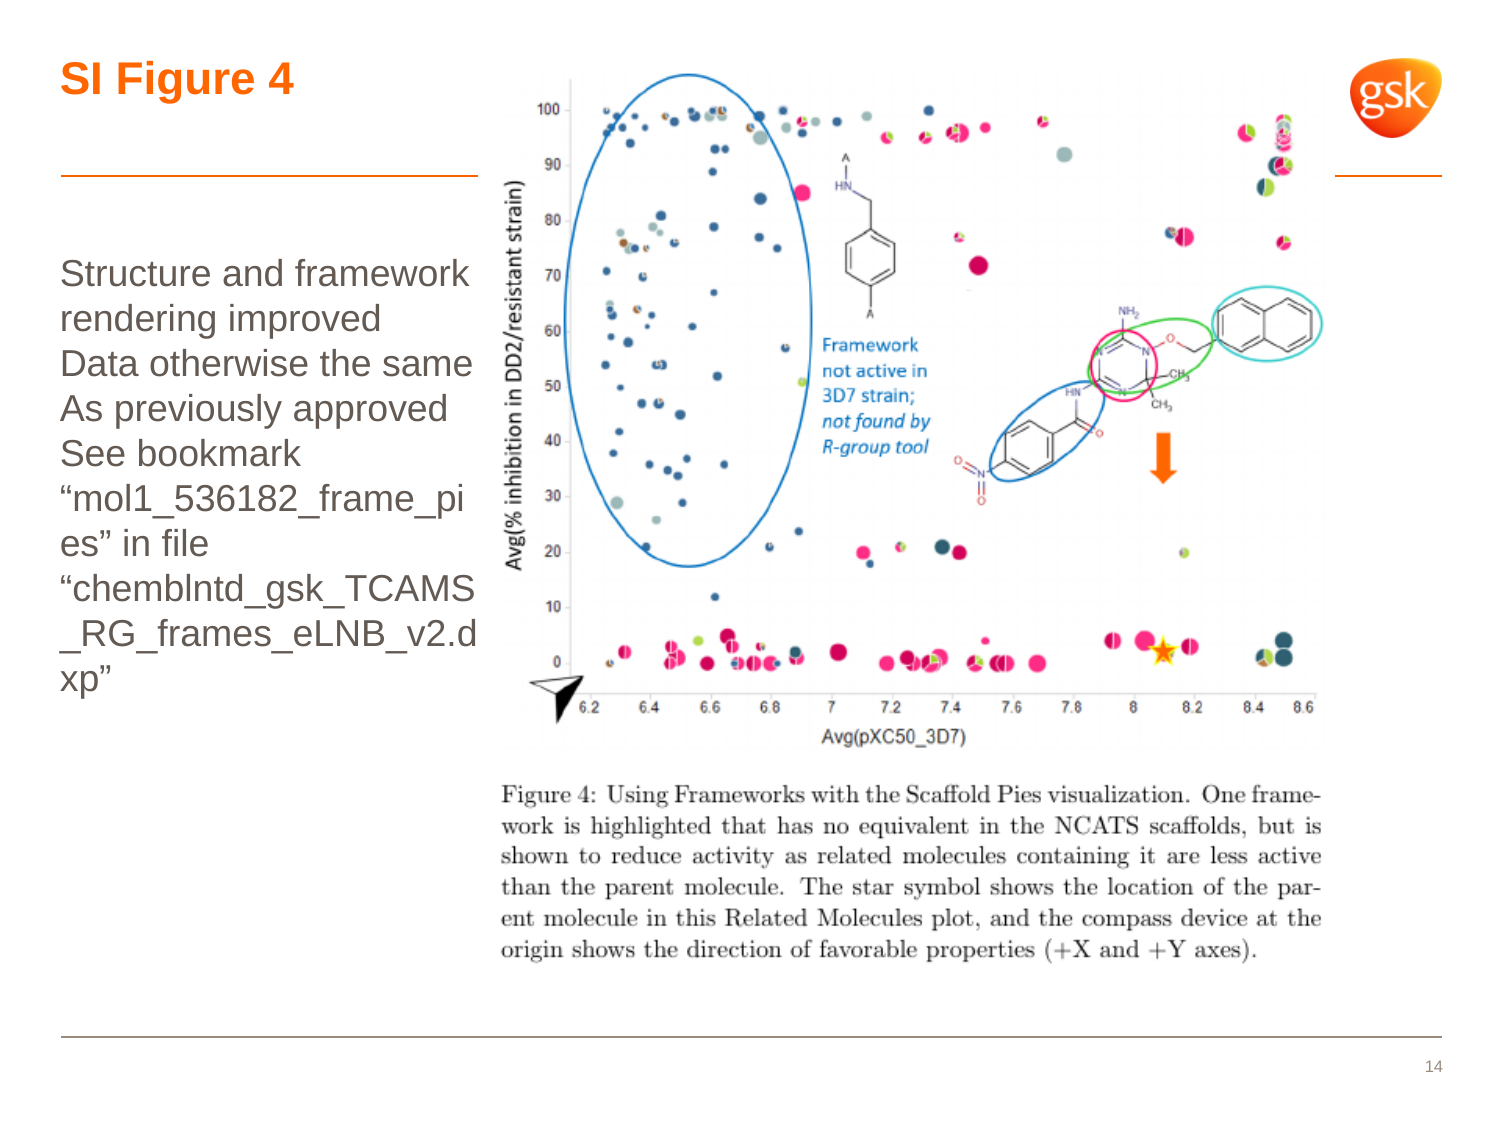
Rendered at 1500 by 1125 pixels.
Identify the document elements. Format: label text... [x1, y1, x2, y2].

title SI Figure 4 [59, 48, 477, 104]
slide_number 14 [1307, 1055, 1444, 1116]
picture [1350, 58, 1442, 138]
list Structure and framework rendering improved Data otherwise the same As previously approved See bookmark “mol1_536182_frame_pies” in file “chemblntd_gsk_TCAMS_RG_frames_eLNB_v2.dxp” [59, 248, 473, 808]
picture [478, 49, 1335, 973]
